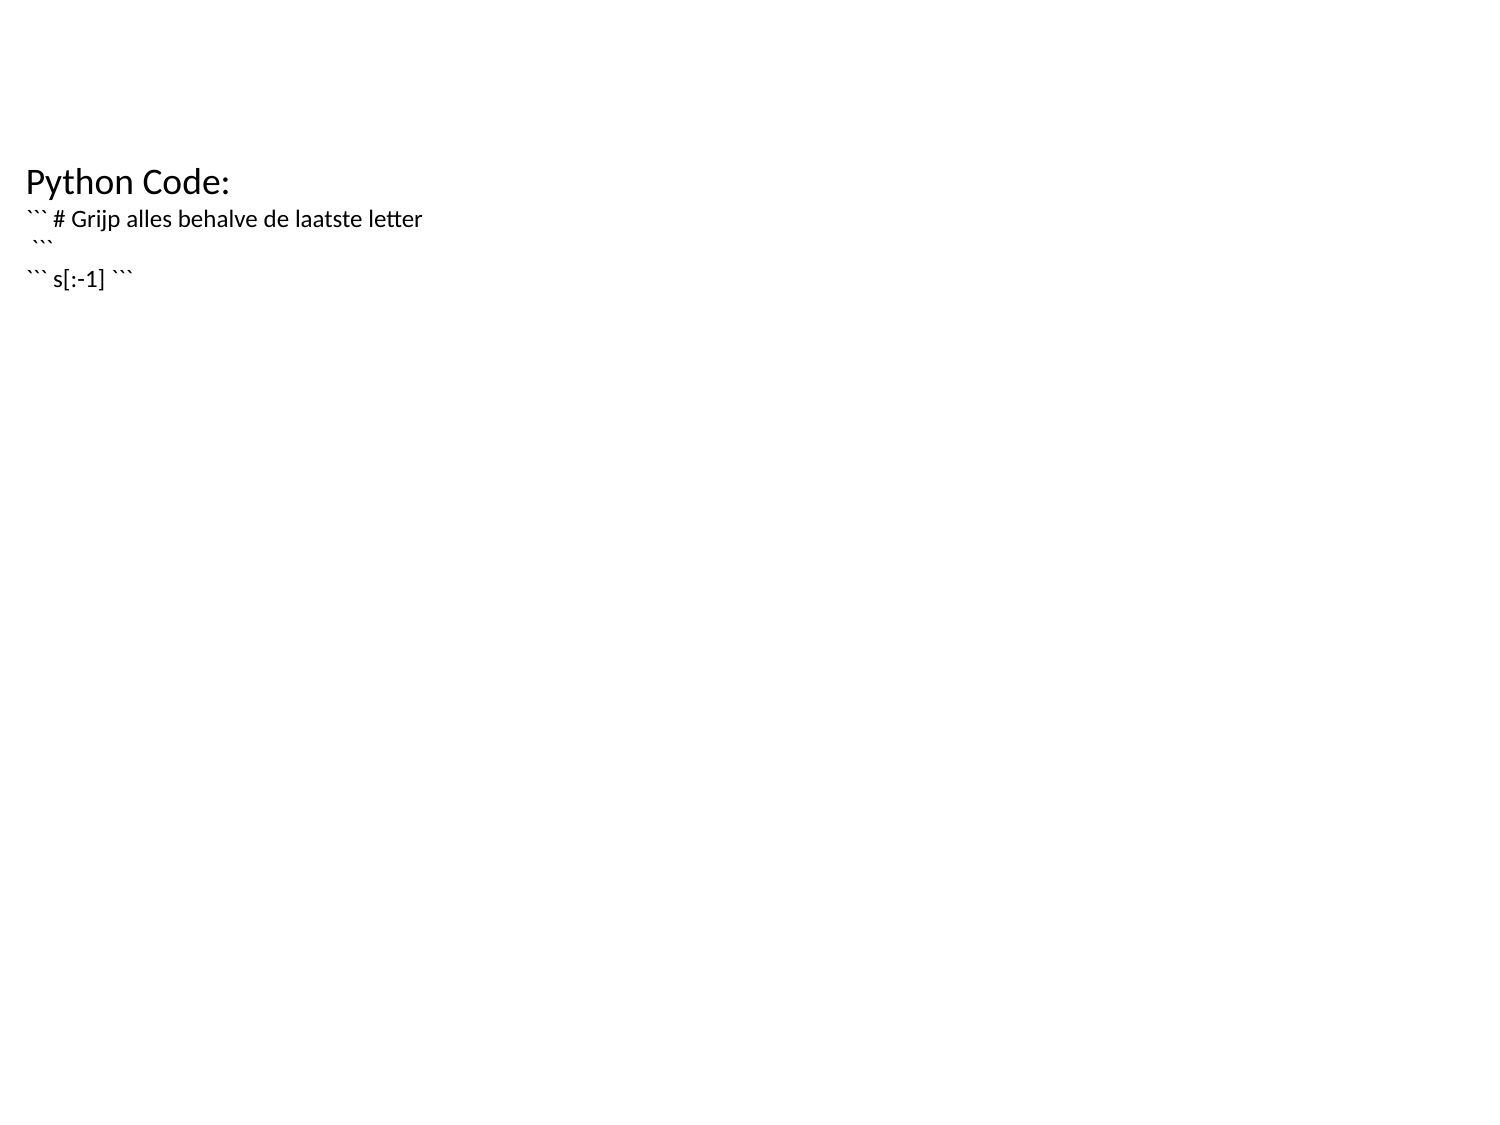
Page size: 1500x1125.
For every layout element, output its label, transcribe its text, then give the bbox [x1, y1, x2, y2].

text_box Python Code: ``` # Grijp alles behalve de laatste letter ``` ``` s[:-1] ``` [11, 149, 439, 330]
